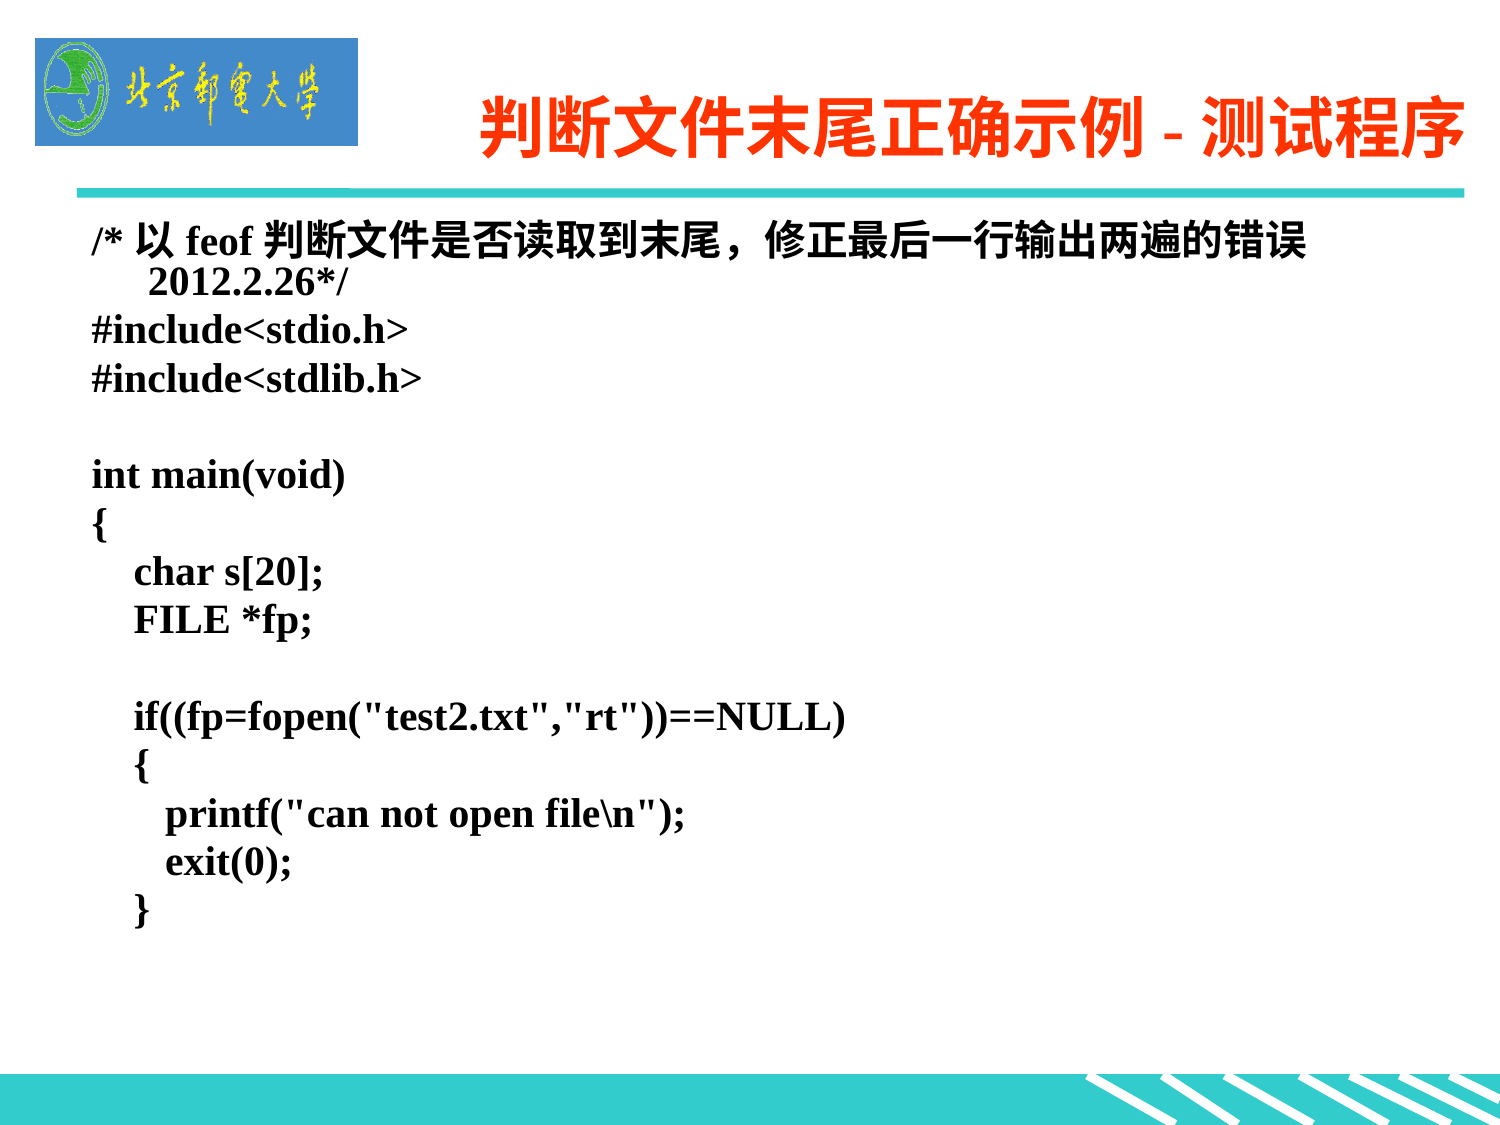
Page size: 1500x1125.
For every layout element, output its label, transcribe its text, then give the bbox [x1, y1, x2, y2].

slide_number [1137, 1037, 1451, 1113]
picture [34, 37, 358, 146]
list /*以feof判断文件是否读取到末尾，修正最后一行输出两遍的错误 2012.2.26*/ #include<stdio.h> #include<stdlib.h> int main(void) { char s[20]; FILE *fp; if((fp=fopen("test2.txt","rt"))==NULL) { printf("can not open file\n"); exit(0); } [76, 216, 1436, 974]
title 判断文件末尾正确示例-测试程序 [207, 66, 1483, 185]
